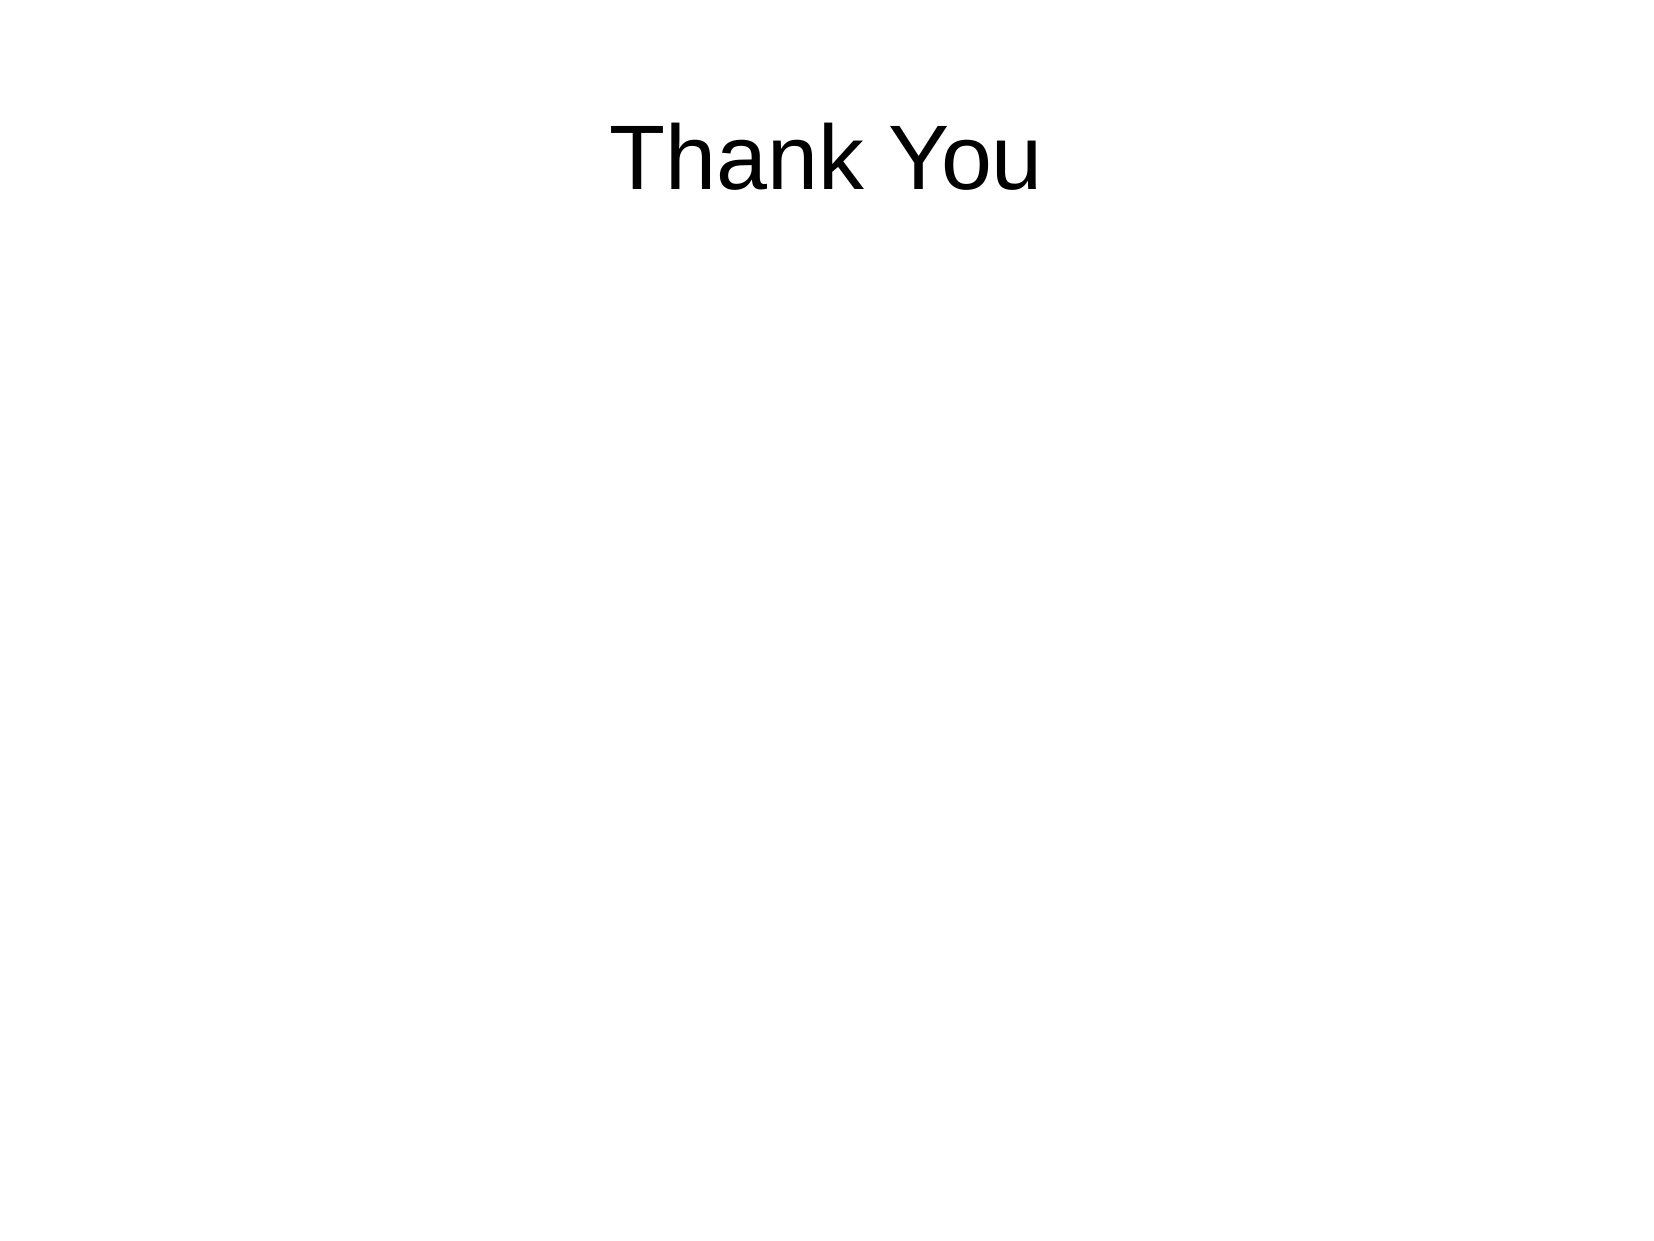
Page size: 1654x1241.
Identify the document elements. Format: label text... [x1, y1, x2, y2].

text_box Thank You [82, 49, 1571, 257]
